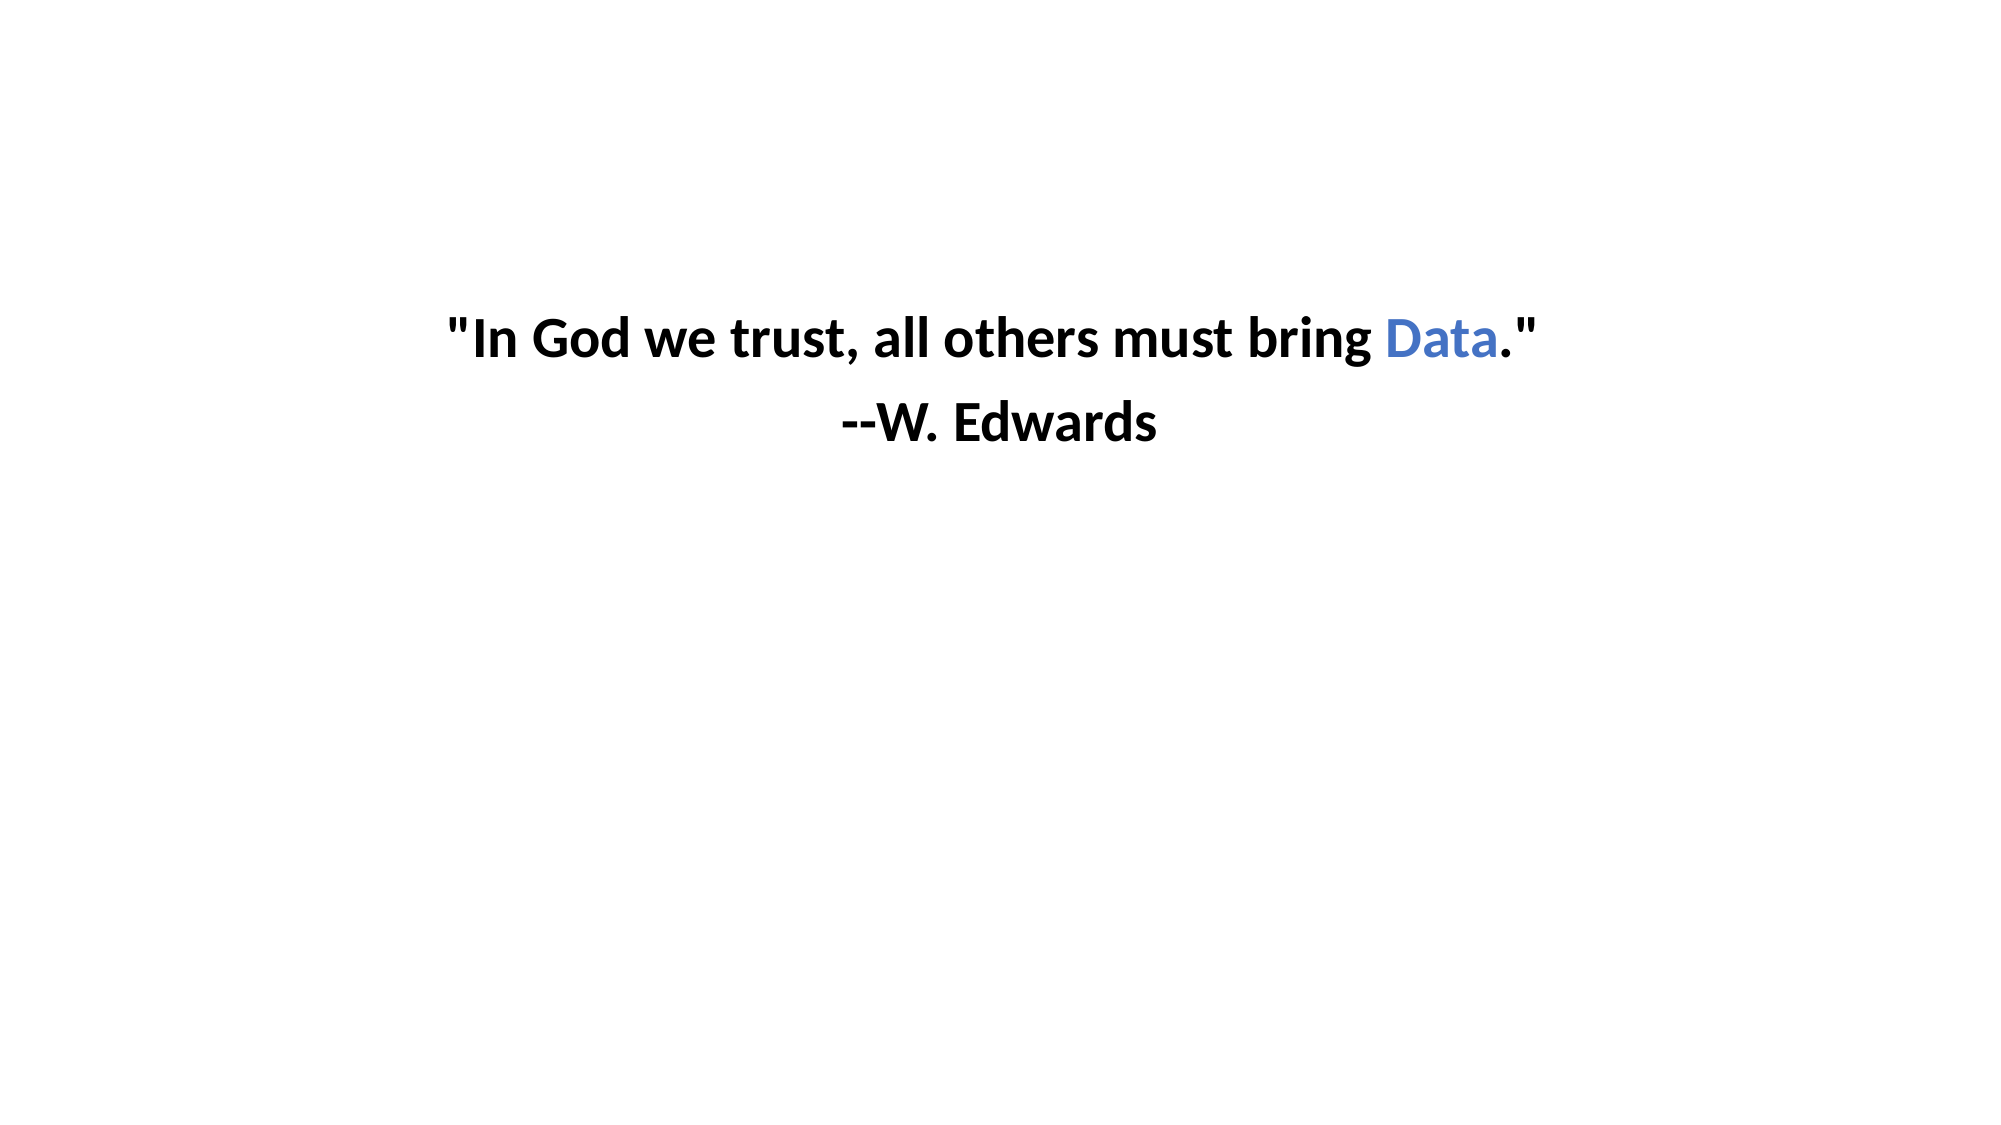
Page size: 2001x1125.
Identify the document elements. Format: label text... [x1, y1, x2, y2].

list "In God we trust, all others must bring Data." --W. Edwards [137, 299, 1863, 1014]
